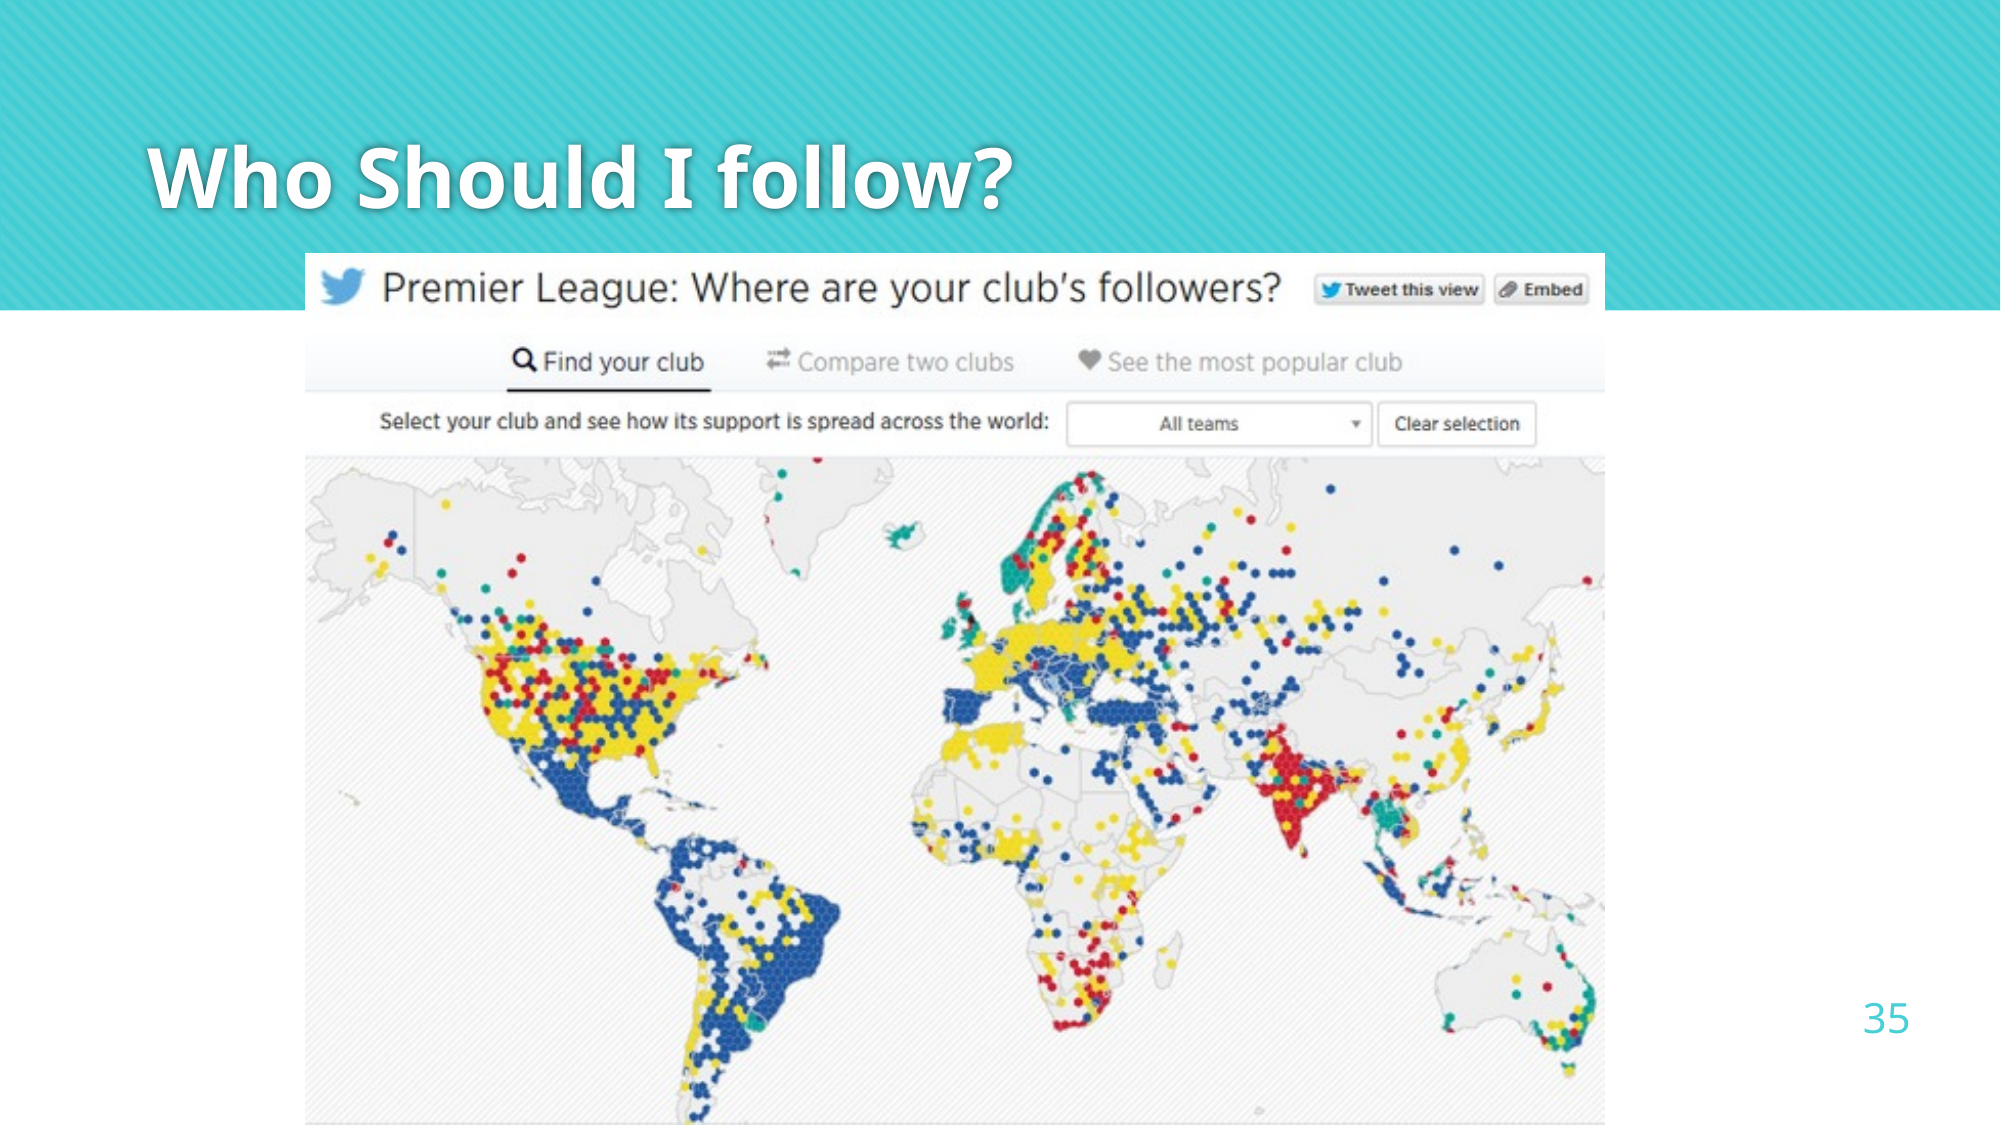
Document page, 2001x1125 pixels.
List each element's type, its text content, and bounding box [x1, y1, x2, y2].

title Who Should I follow? [132, 73, 1868, 233]
picture [304, 252, 1606, 1125]
slide_number 35 [1751, 970, 1926, 1051]
